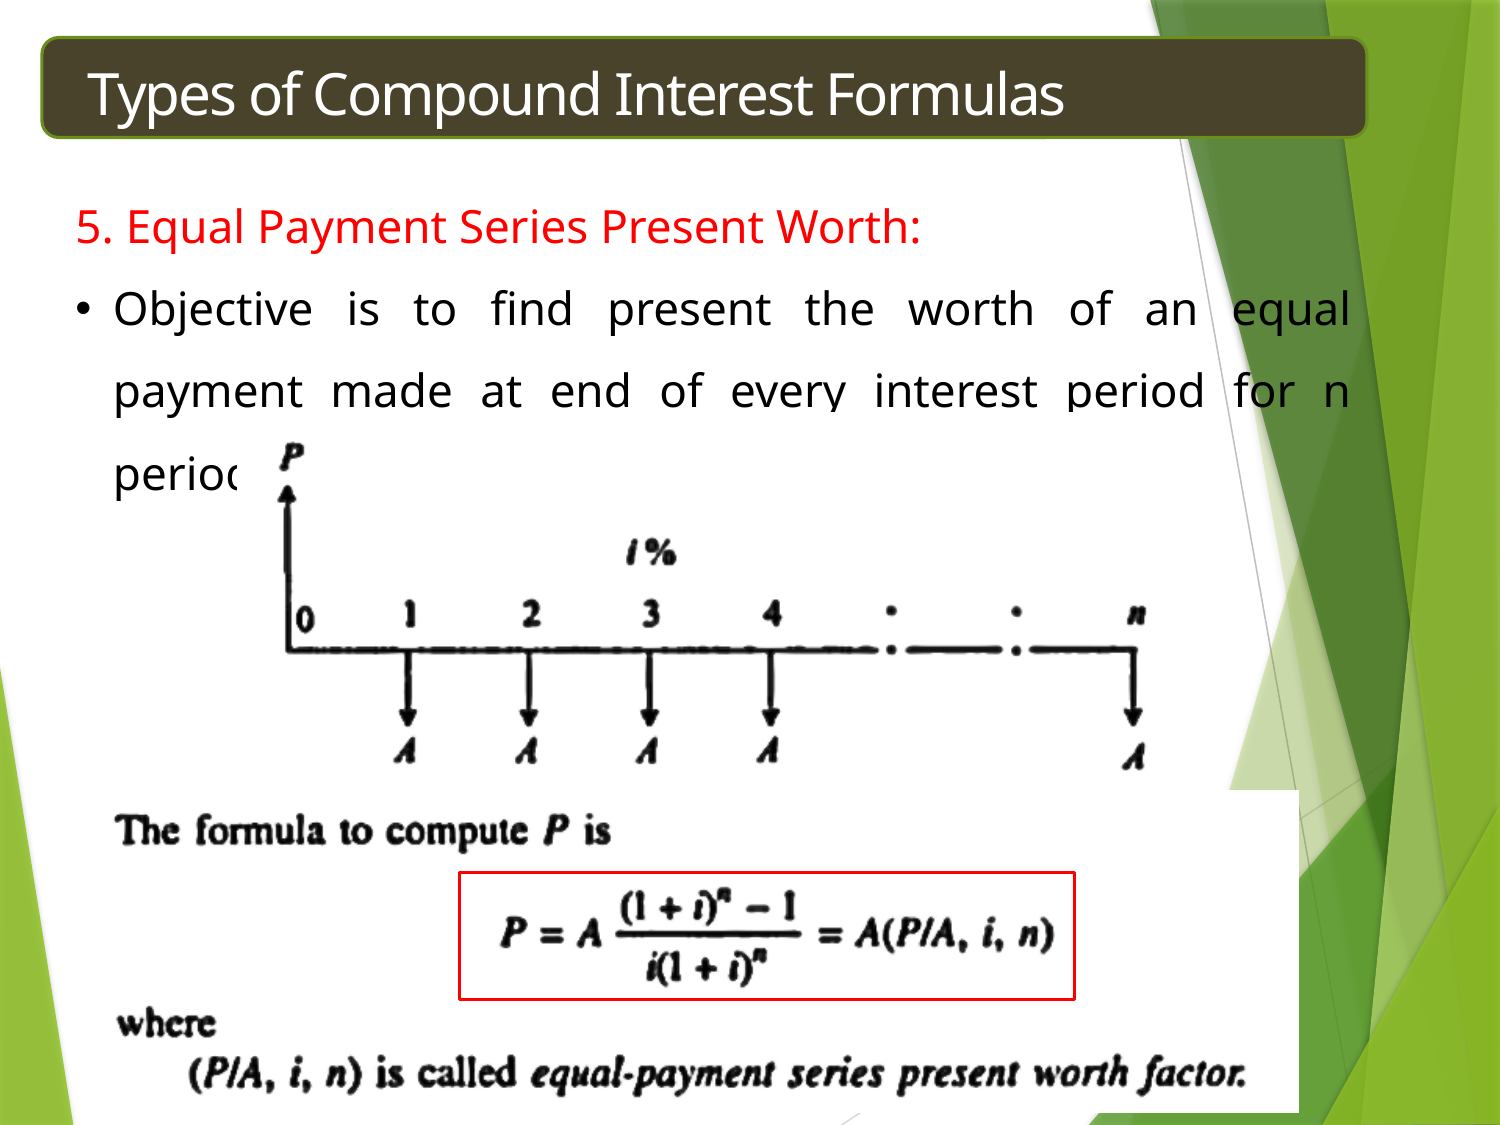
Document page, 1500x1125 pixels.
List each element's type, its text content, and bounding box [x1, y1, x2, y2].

picture [236, 411, 1190, 784]
picture [111, 790, 1299, 1113]
text_box 5. Equal Payment Series Present Worth: Objective is to find present the worth of an equal payment made at end of every interest period for n periods. [41, 162, 1367, 1075]
text_box [40, 35, 1369, 140]
text_box Types of Compound Interest Formulas [73, 49, 1336, 125]
